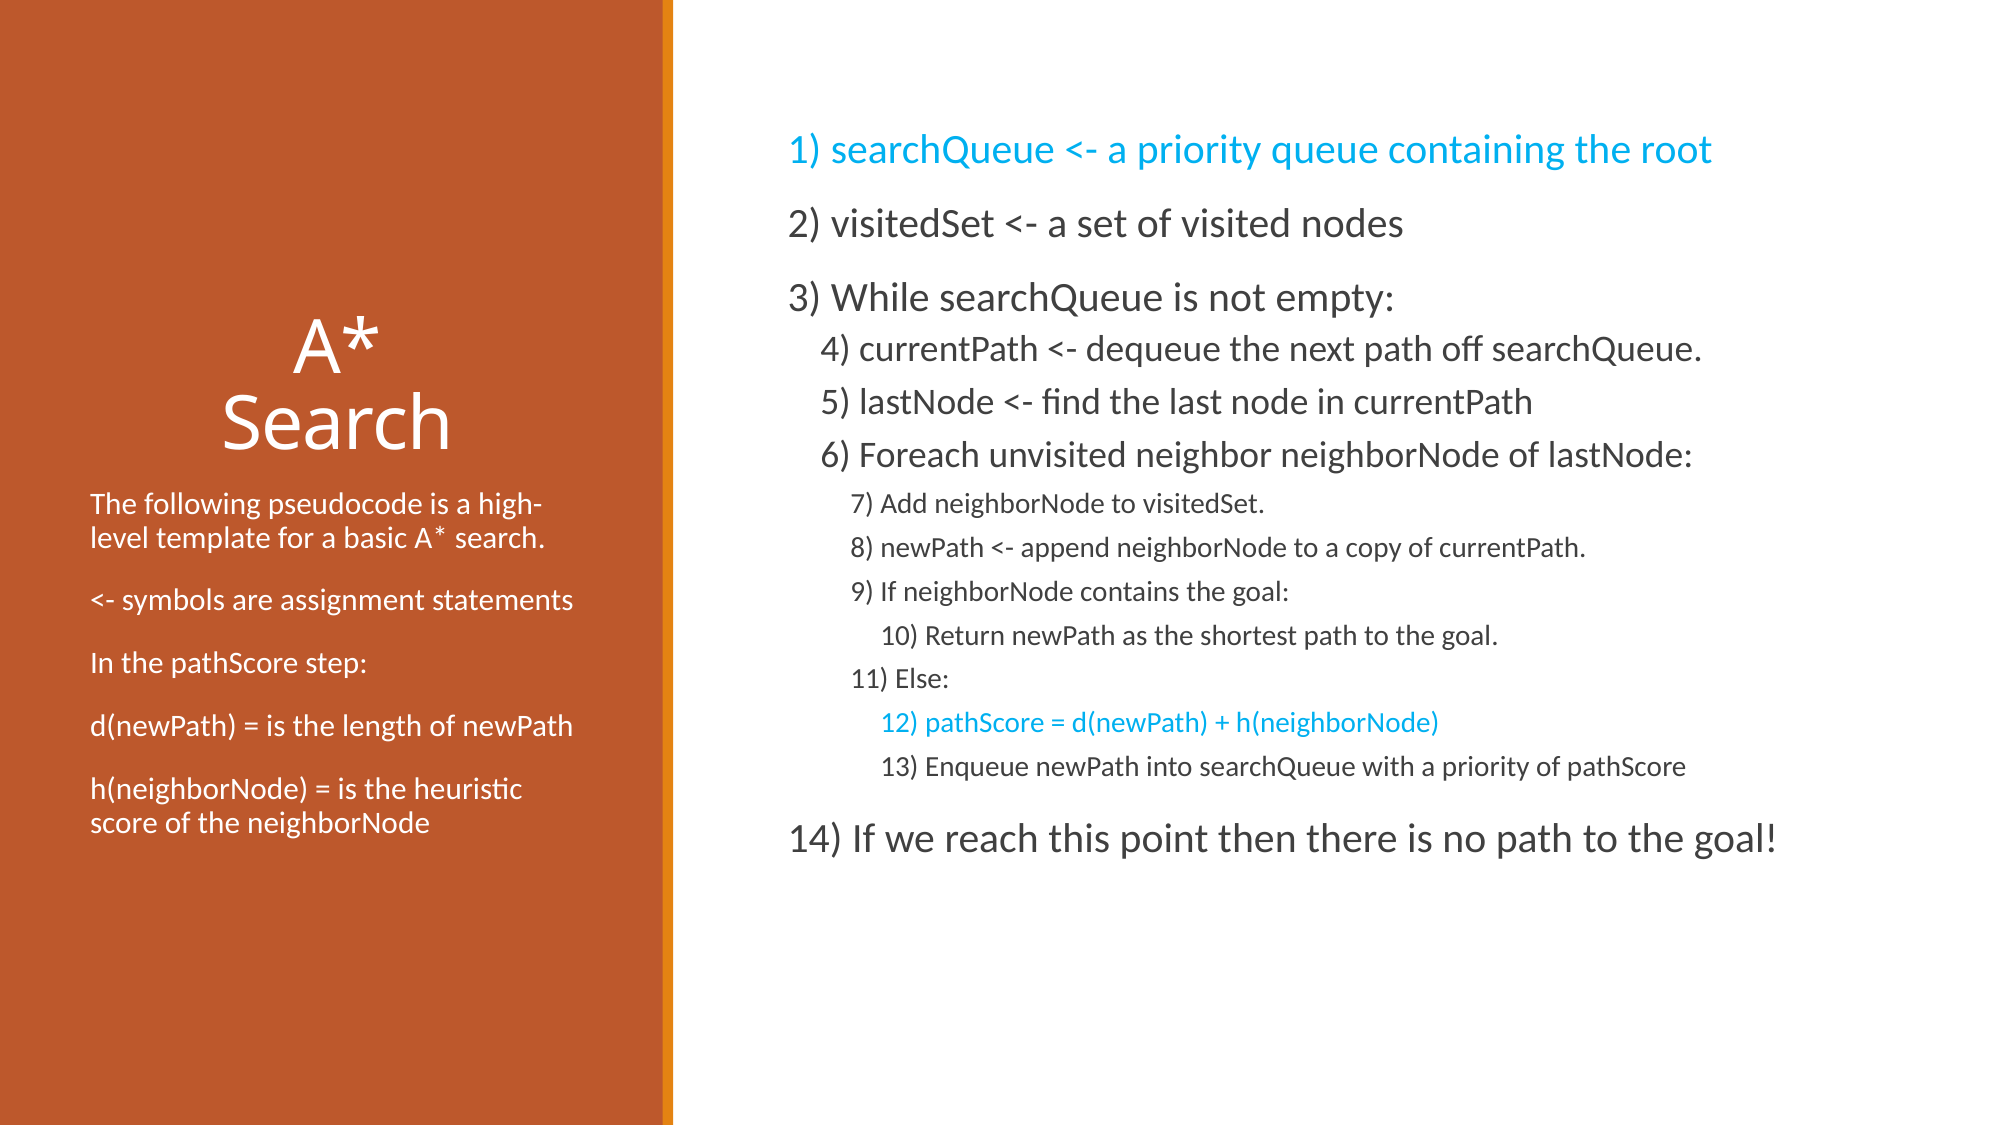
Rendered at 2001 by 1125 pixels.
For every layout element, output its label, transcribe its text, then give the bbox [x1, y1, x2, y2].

list The following pseudocode is a high-level template for a basic A* search. <- symbols are assignment statements In the pathScore step: d(newPath) = is the length of newPath h(neighborNode) = is the heuristic score of the neighborNode [75, 479, 600, 1035]
title A* Search [75, 97, 600, 473]
list 1) searchQueue <- a priority queue containing the root 2) visitedSet <- a set of visited nodes 3) While searchQueue is not empty: 4) currentPath <- dequeue the next path off searchQueue. 5) lastNode <- find the last node in currentPath 6) Foreach unvisited neighbor neighborNode of lastNode: 7) Add neighborNode to visitedSet. 8) newPath <- append neighborNode to a copy of currentPath. 9) If neighborNode contains the goal: 10) Return newPath as the shortest path to the goal. 11) Else: 12) pathScore = d(newPath) + h(neighborNode) 13) Enqueue newPath into searchQueue with a priority of pathScore 14) If we reach this point then there is no path to the goal! [787, 120, 1853, 983]
